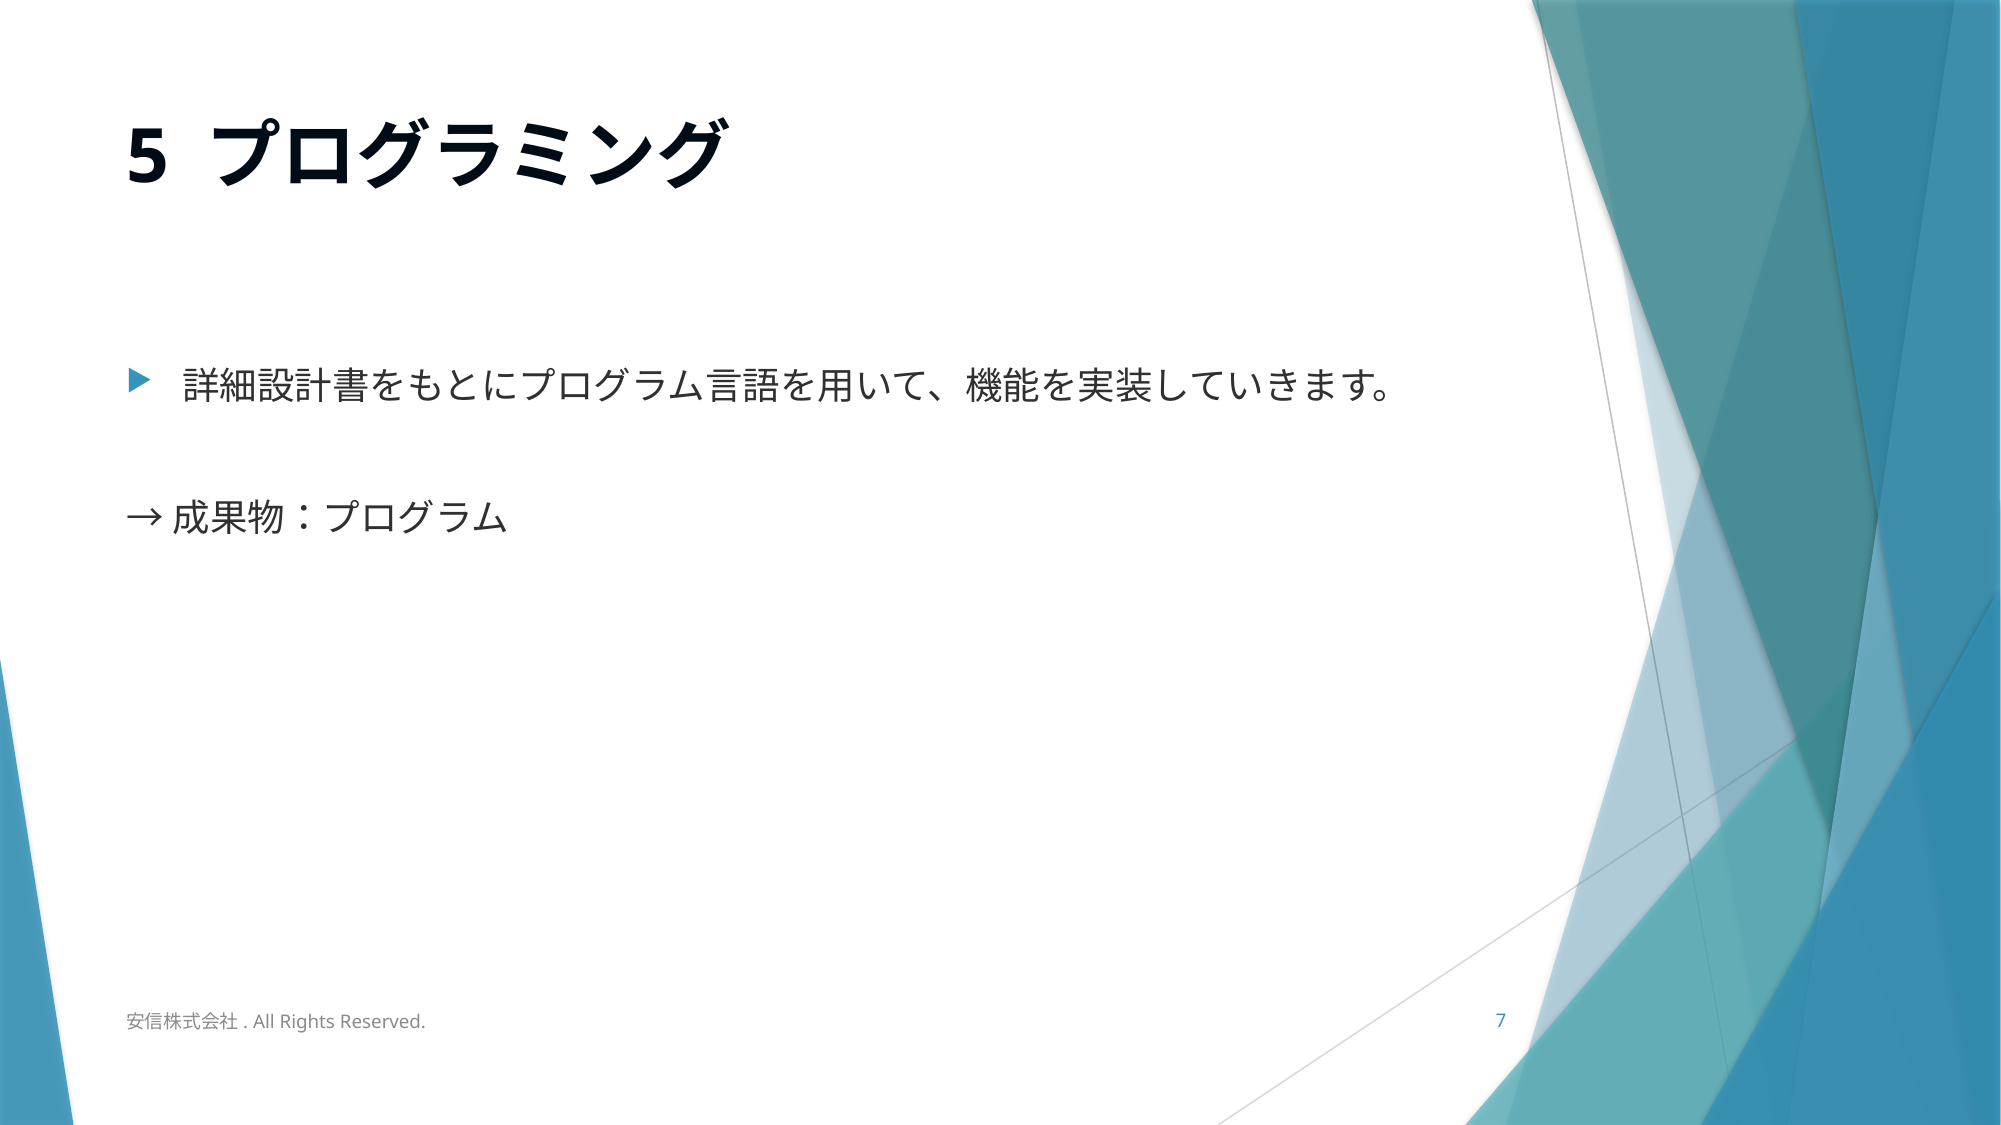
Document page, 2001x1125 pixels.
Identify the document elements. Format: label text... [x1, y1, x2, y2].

footer 安信株式会社. All Rights Reserved. [111, 991, 1145, 1051]
slide_number 7 [1409, 991, 1522, 1051]
list 詳細設計書をもとにプログラム言語を用いて、機能を実装していきます。 →成果物：プログラム [111, 354, 1522, 992]
title 5 プログラミング [111, 99, 1522, 317]
